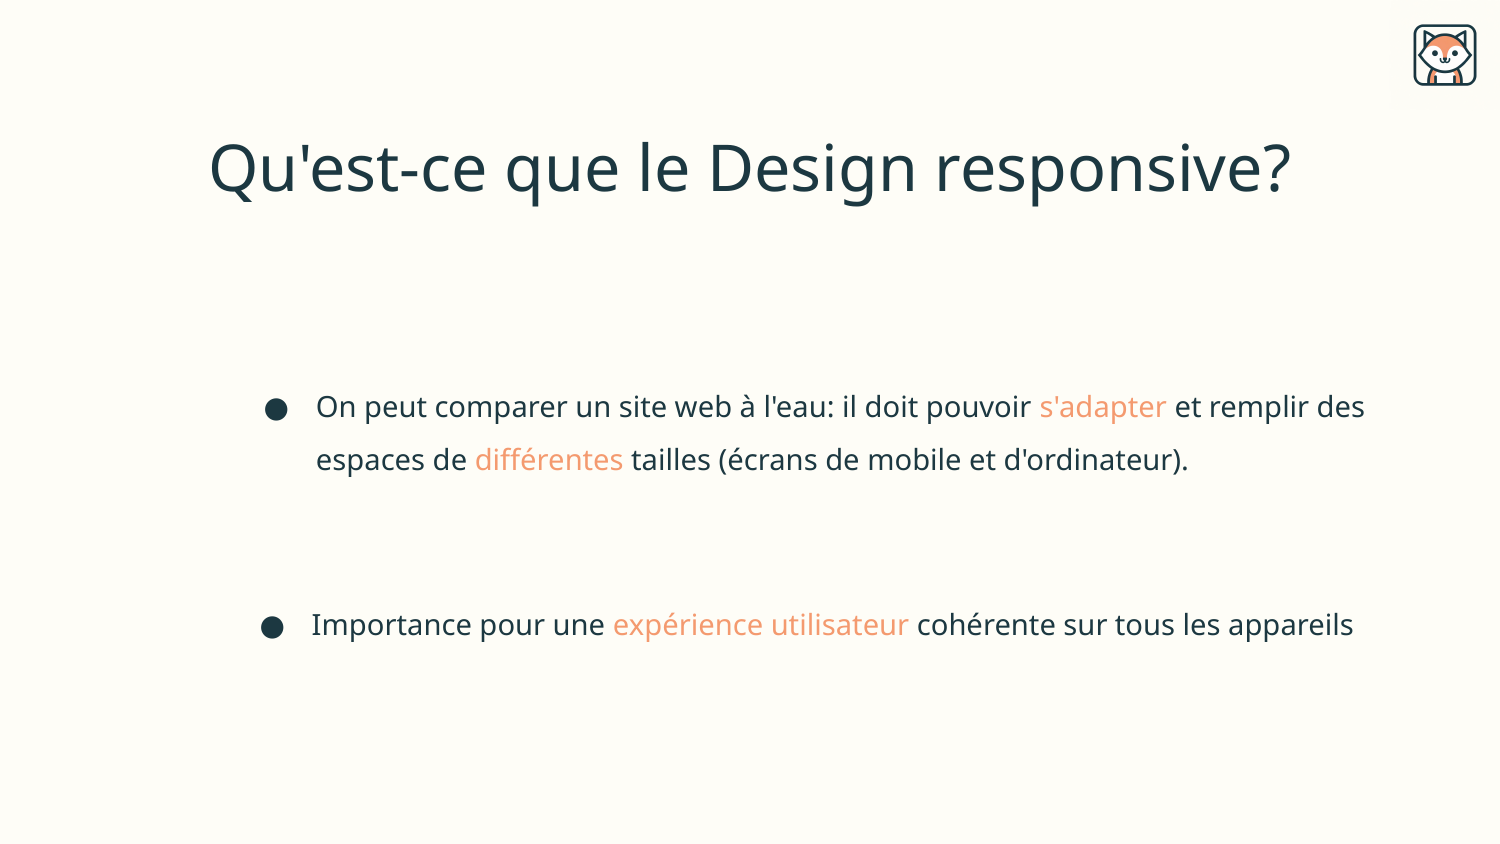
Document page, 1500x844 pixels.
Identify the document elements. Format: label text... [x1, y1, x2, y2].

picture [1389, 0, 1500, 111]
text_box Importance pour une expérience utilisateur cohérente sur tous les appareils [221, 574, 1416, 657]
title Qu'est-ce que le Design responsive? [51, 84, 1449, 220]
text_box On peut comparer un site web à l'eau: il doit pouvoir s'adapter et remplir des espaces de différentes tailles (écrans de mobile et d'ordinateur). [225, 356, 1412, 491]
